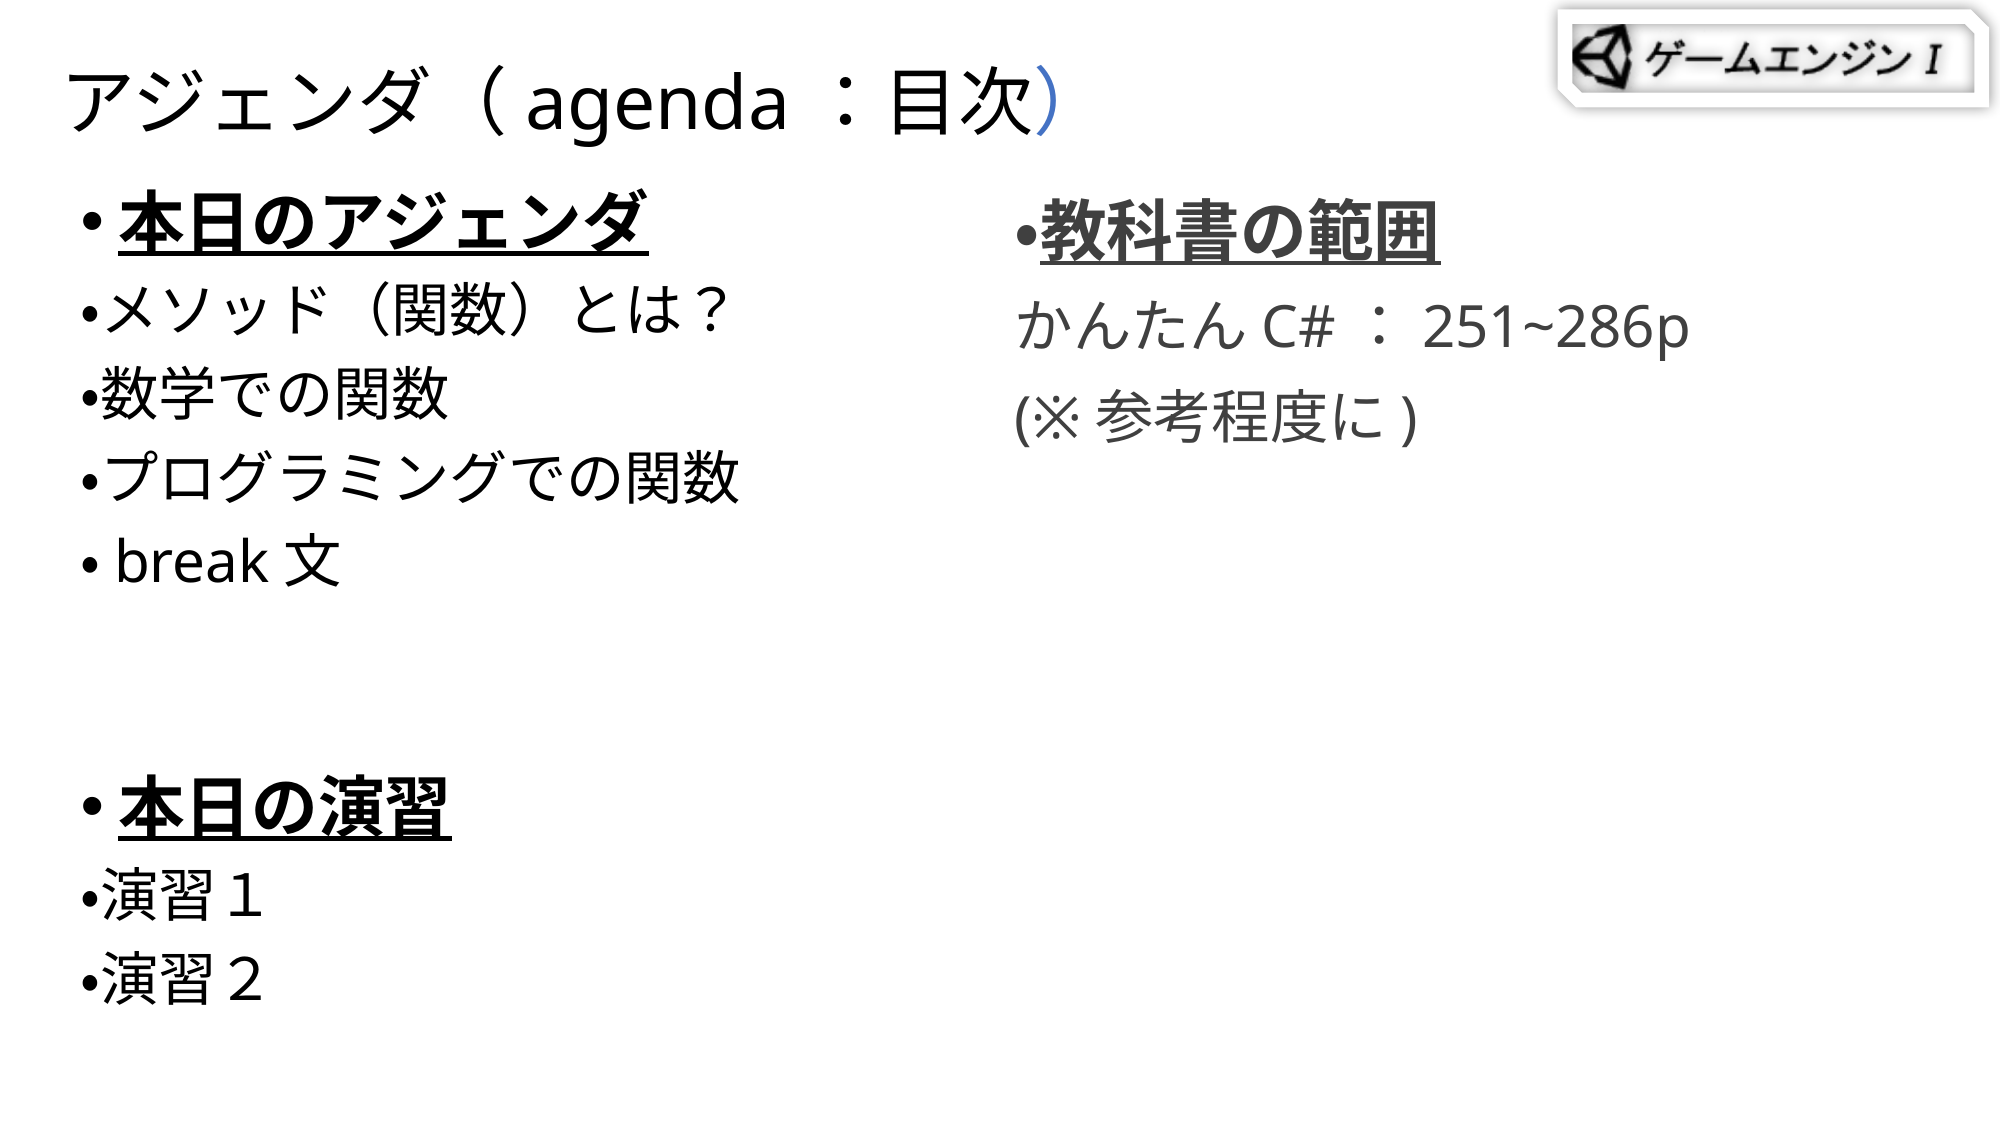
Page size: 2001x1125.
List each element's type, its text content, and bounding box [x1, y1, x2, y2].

list 本日のアジェンダ ・メソッド（関数）とは？ ・数学での関数 ・プログラミングでの関数 ・break文 [65, 181, 900, 720]
picture [1564, 16, 1982, 100]
text_box 本日の演習 ・演習１ ・演習２ [65, 766, 839, 1122]
text_box ・教科書の範囲 かんたんC#：251~286p (※参考程度に) [999, 181, 1752, 818]
text_box アジェンダ（agenda：目次） [45, 47, 1456, 156]
